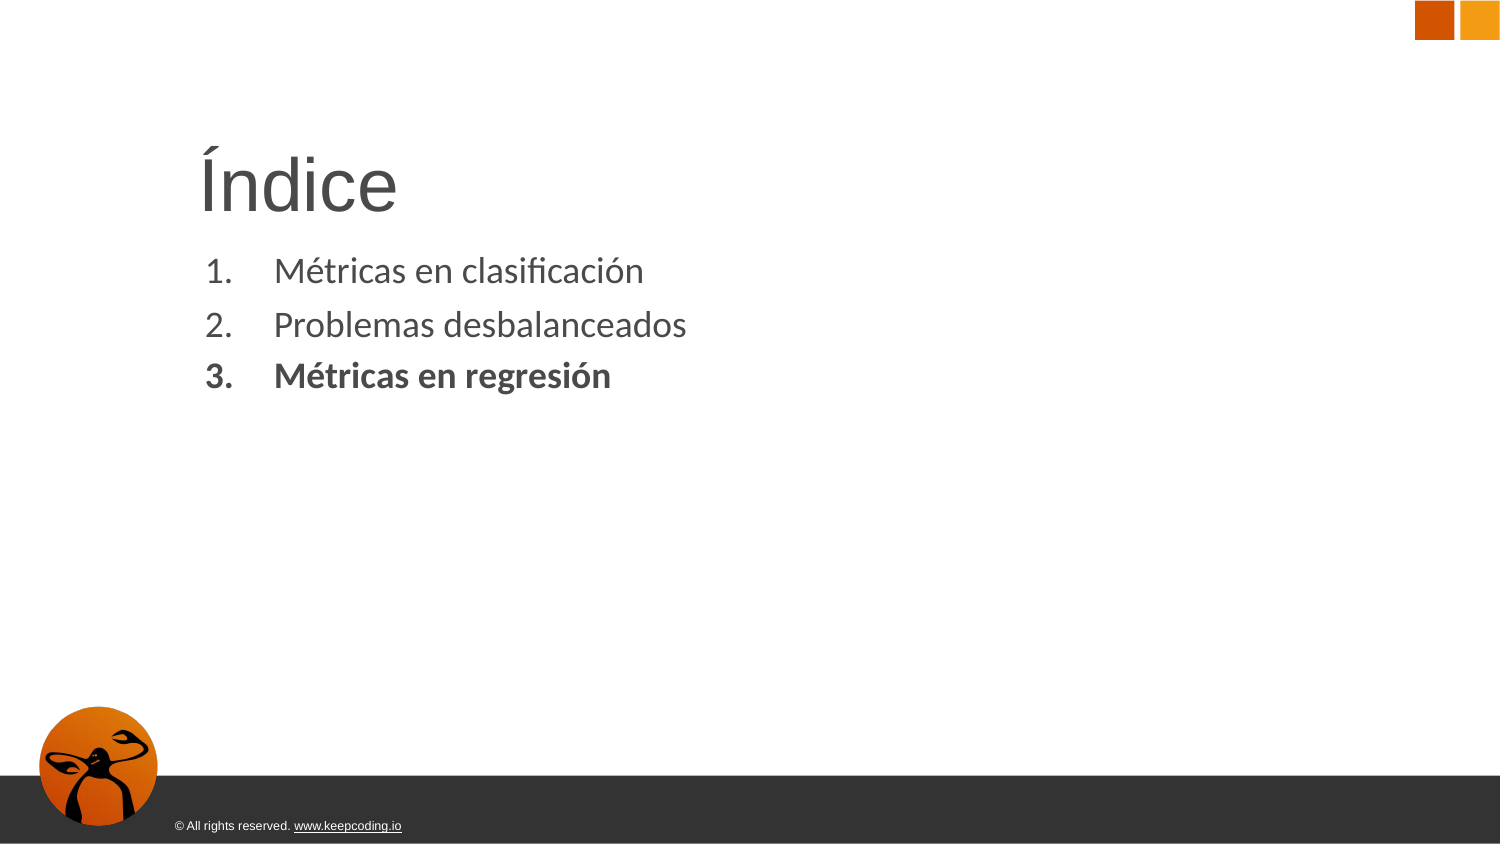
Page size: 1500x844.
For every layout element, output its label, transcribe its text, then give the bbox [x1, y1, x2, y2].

text_box [1460, 0, 1500, 40]
text_box [0, 674, 246, 844]
text_box Métricas en clasiﬁcación Problemas desbalanceados Métricas en regresión [202, 237, 900, 397]
text_box [246, 775, 1500, 844]
text_box © All rights reserved. www.keepcoding.io [172, 816, 409, 834]
title Índice [196, 133, 404, 277]
text_box [1415, 0, 1455, 40]
